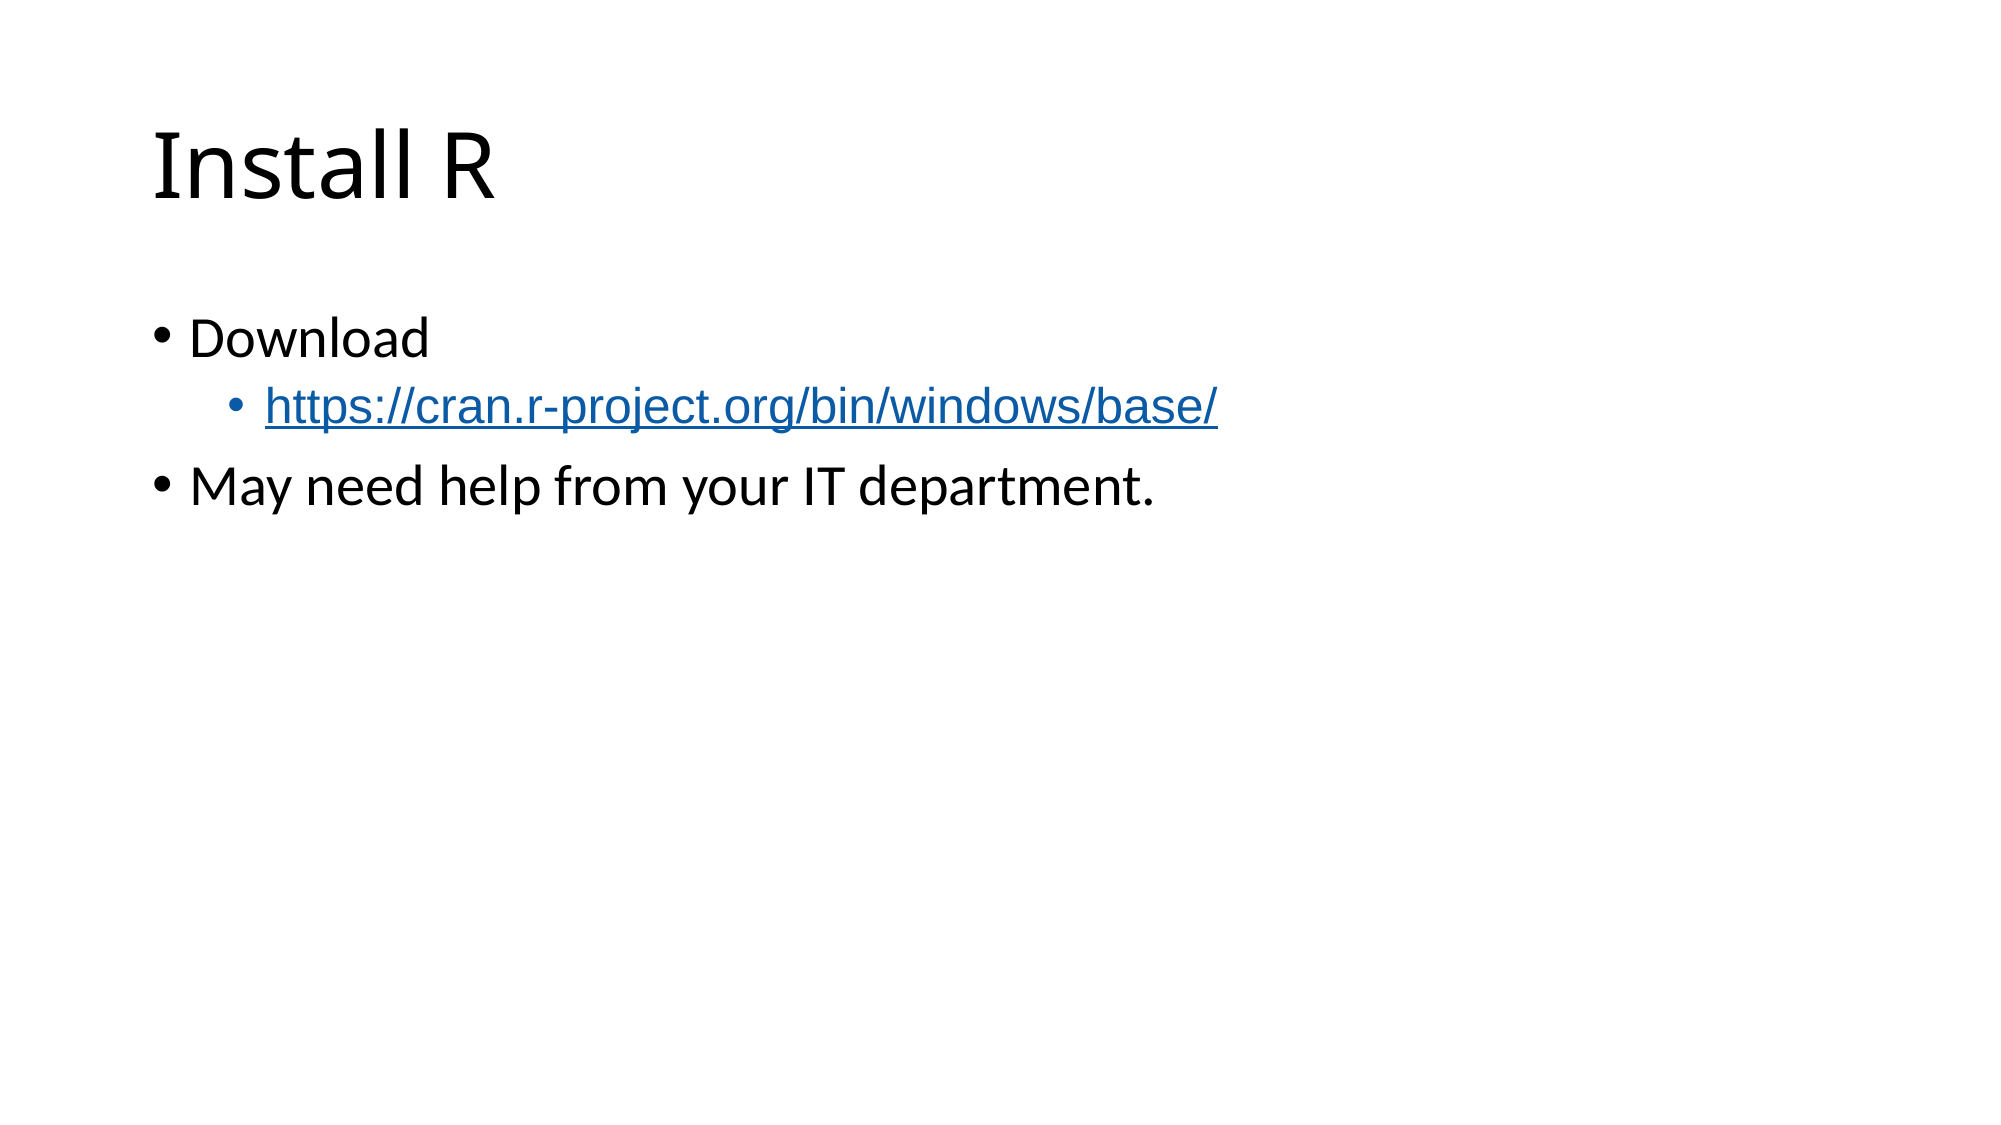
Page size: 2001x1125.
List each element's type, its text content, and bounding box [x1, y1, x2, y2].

list Download https://cran.r-project.org/bin/windows/base/ May need help from your IT department. [137, 299, 1863, 1014]
title Install R [137, 59, 1863, 278]
